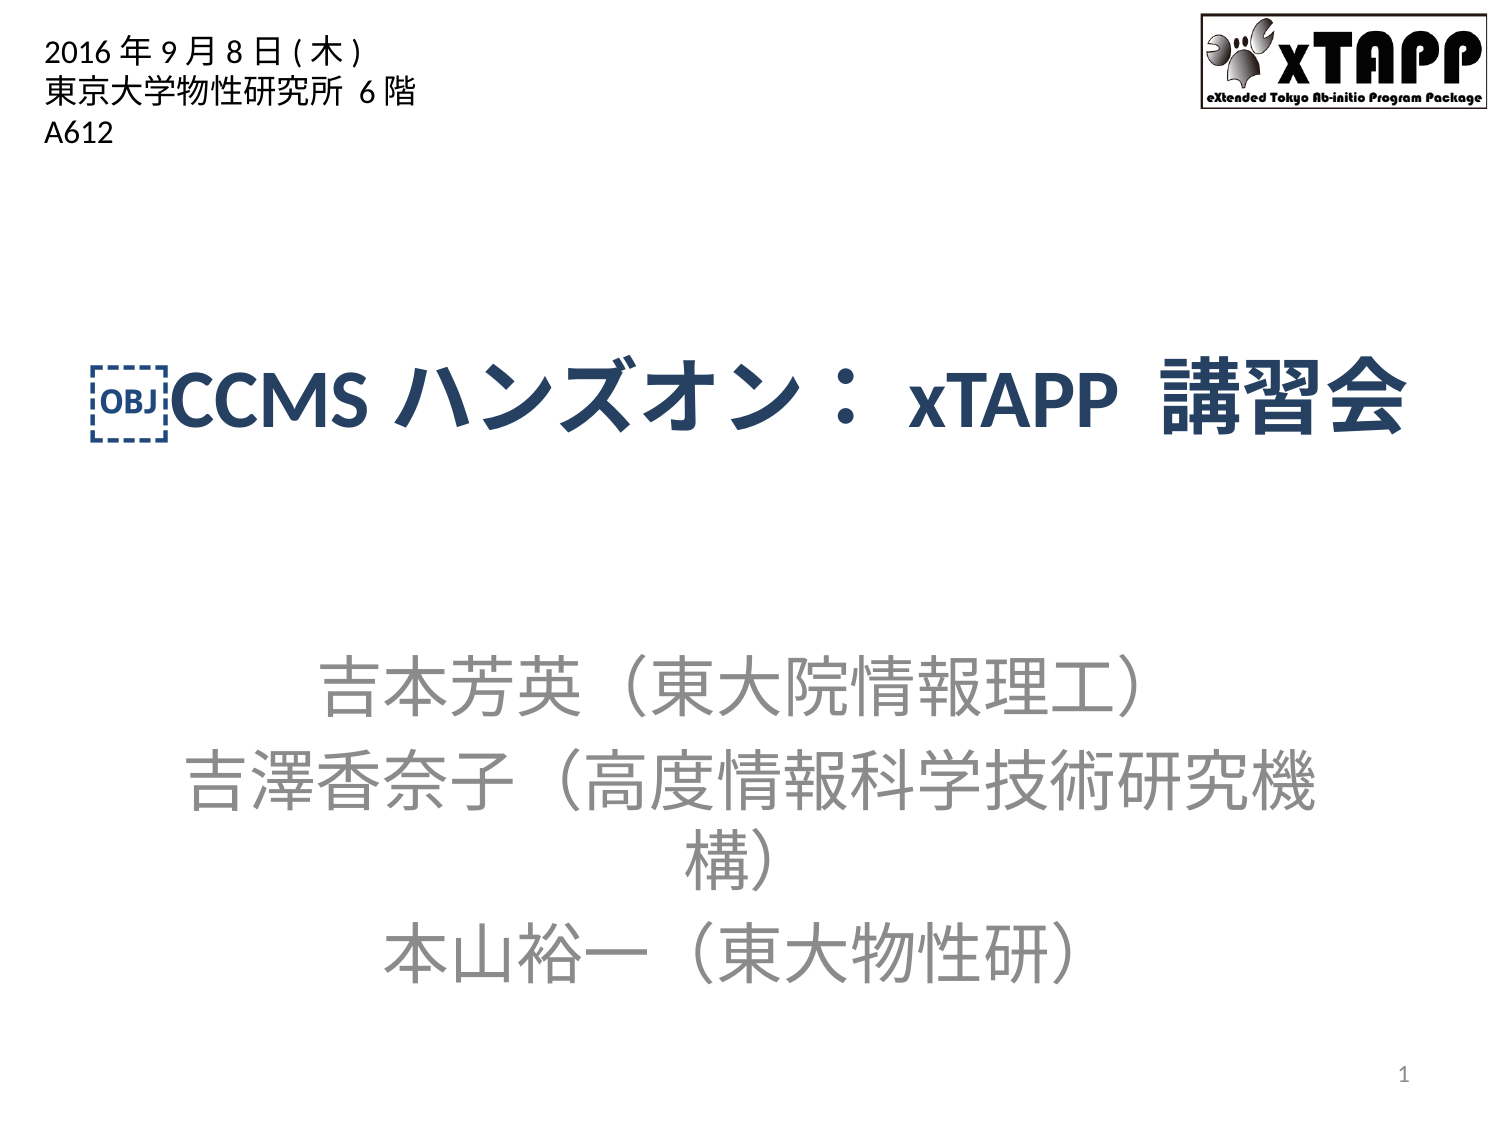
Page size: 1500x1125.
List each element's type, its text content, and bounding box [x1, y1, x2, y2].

title ￼CCMSハンズオン：xTAPP 講習会 [70, 197, 1425, 591]
slide_number 1 [1074, 1042, 1425, 1103]
subtitle 吉本芳英（東大院情報理工） 吉澤香奈子（高度情報科学技術研究機構） 本山裕一（東大物性研） [103, 637, 1397, 1043]
text_box 2016年9月8日(木) 東京大学物性研究所 6階A612 [29, 23, 509, 158]
